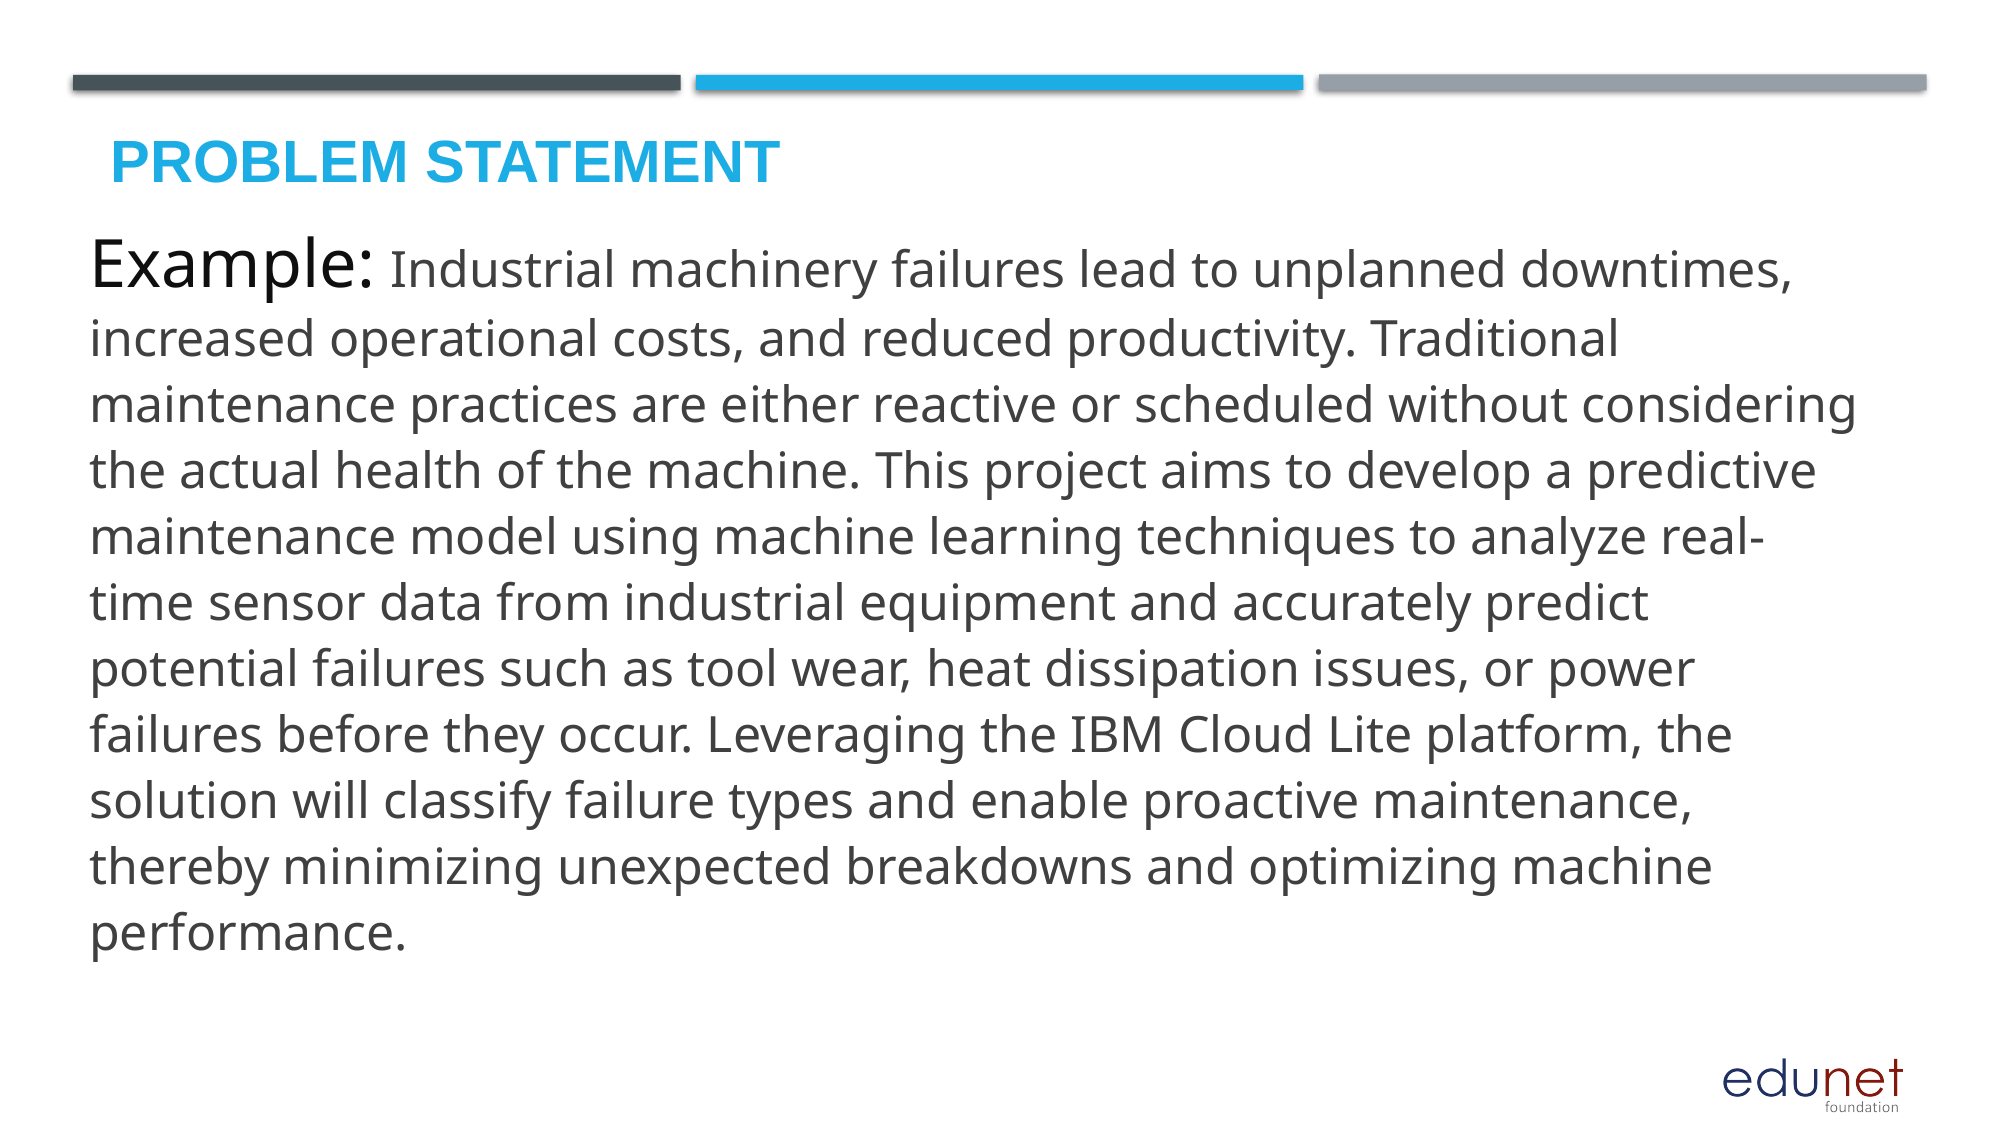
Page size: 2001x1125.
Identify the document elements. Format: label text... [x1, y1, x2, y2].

list Example: Industrial machinery failures lead to unplanned downtimes, increased operational costs, and reduced productivity. Traditional maintenance practices are either reactive or scheduled without considering the actual health of the machine. This project aims to develop a predictive maintenance model using machine learning techniques to analyze real-time sensor data from industrial equipment and accurately predict potential failures such as tool wear, heat dissipation issues, or power failures before they occur. Leveraging the IBM Cloud Lite platform, the solution will classify failure types and enable proactive maintenance, thereby minimizing unexpected breakdowns and optimizing machine performance. [74, 203, 1884, 970]
title Problem Statement [95, 115, 1905, 203]
picture [1719, 1056, 1905, 1116]
